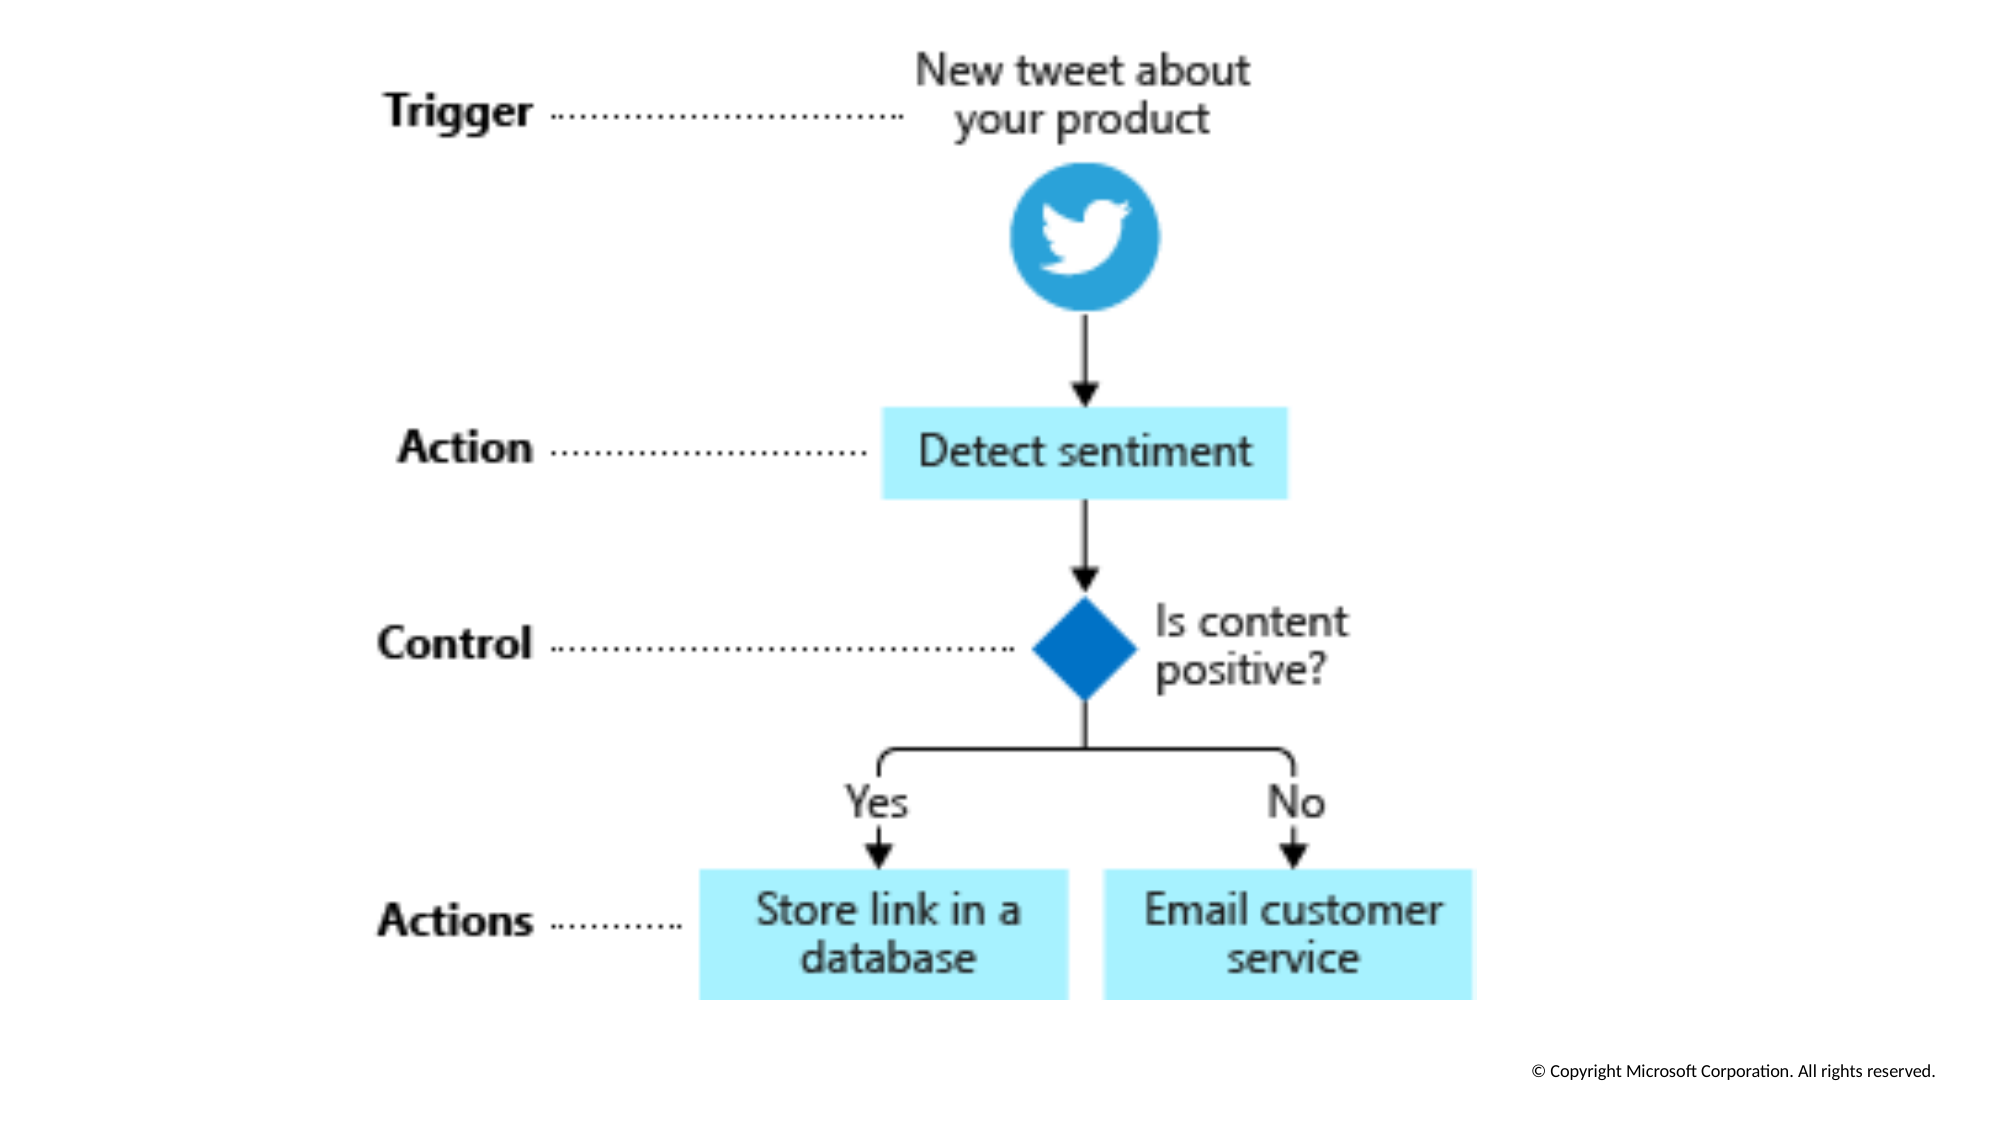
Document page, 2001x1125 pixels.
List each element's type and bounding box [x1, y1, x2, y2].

picture [372, 46, 1477, 1000]
